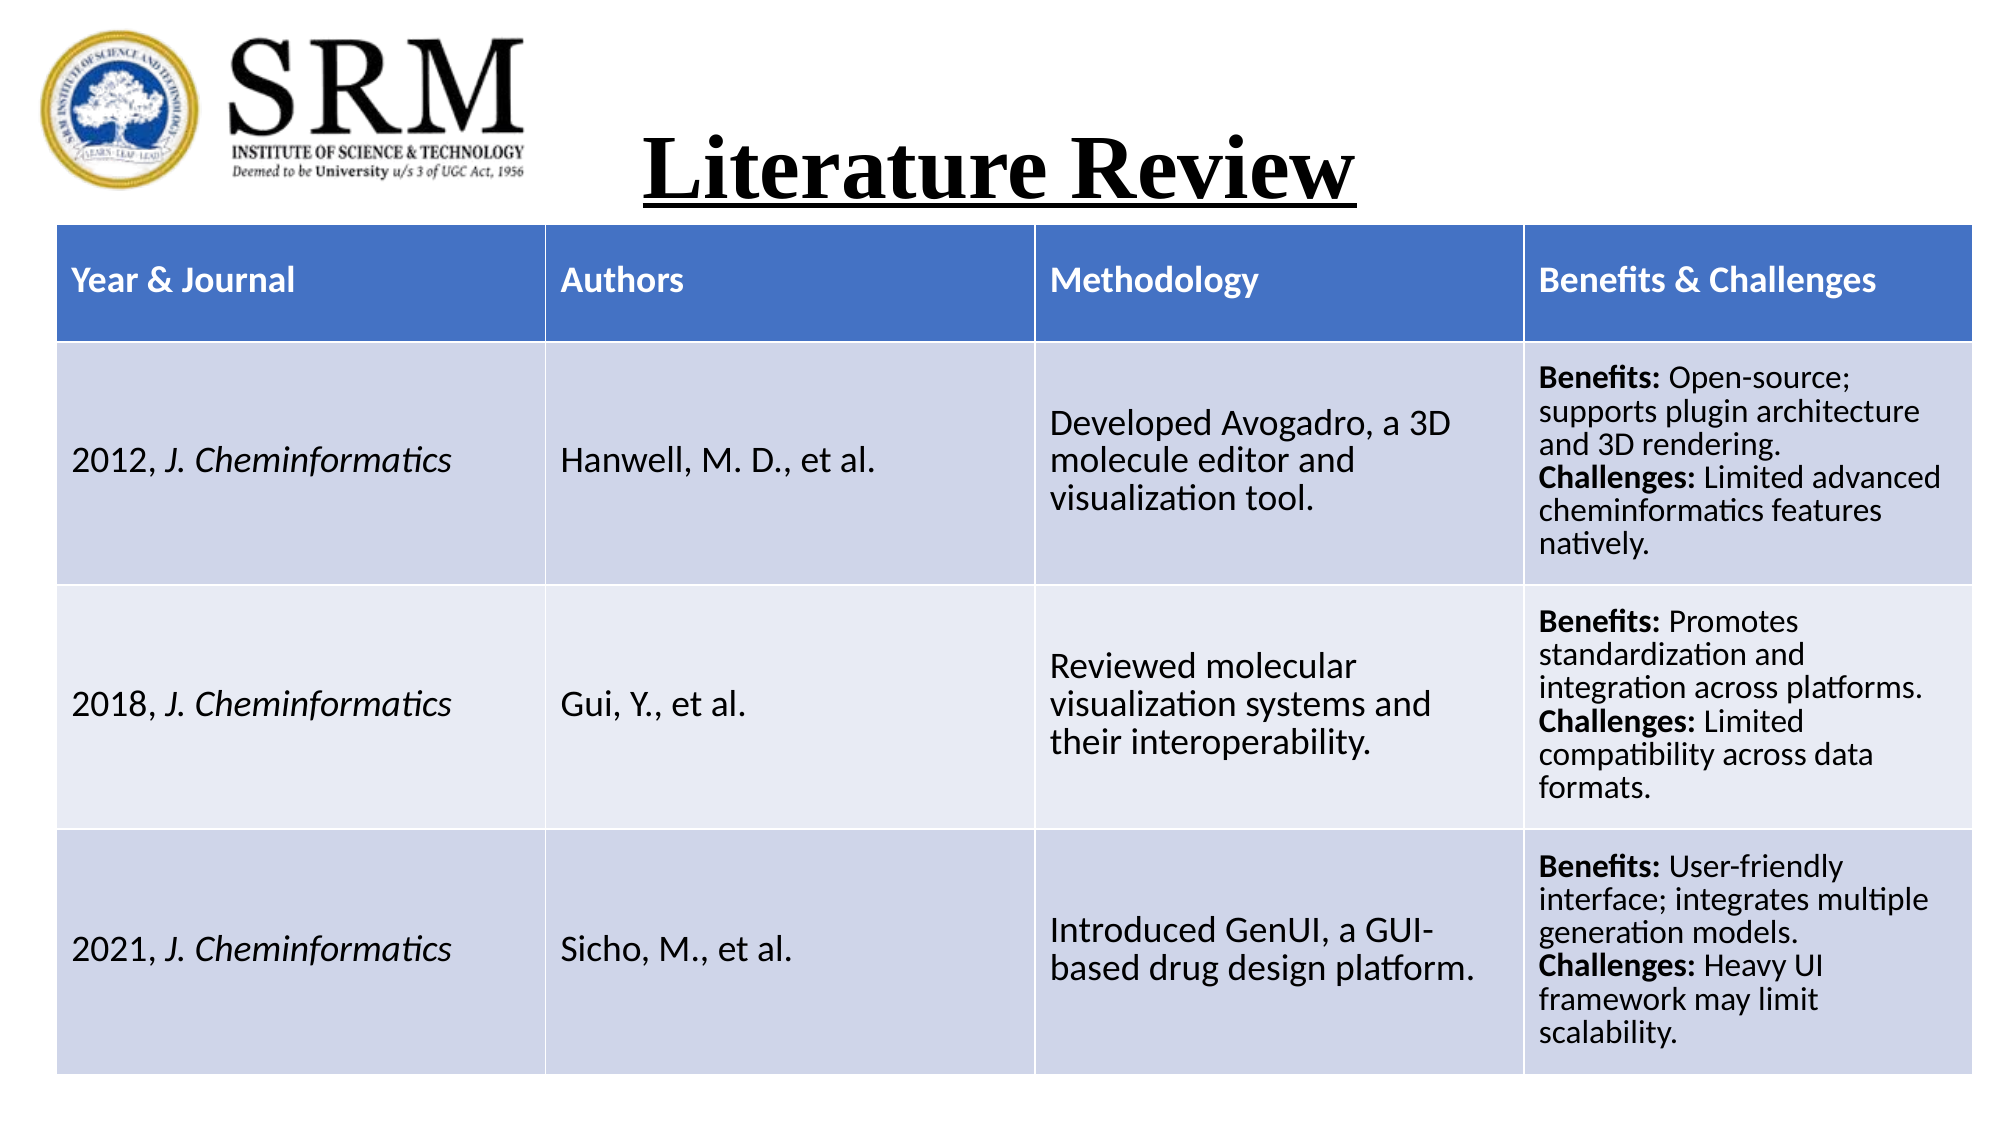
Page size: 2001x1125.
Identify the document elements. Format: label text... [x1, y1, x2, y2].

table_header Methodology [1036, 225, 1523, 341]
table_cell Benefits: Promotes standardization and integration across platforms. Challenges: Limited compatibility across data formats. [1525, 586, 1972, 828]
table_cell 2012, J. Cheminformatics [57, 343, 545, 584]
picture [0, 0, 565, 219]
table_header Authors [546, 225, 1034, 341]
table_header Year & Journal [57, 225, 545, 341]
table_cell Benefits: User-friendly interface; integrates multiple generation models. Challenges: Heavy UI framework may limit scalability. [1525, 830, 1972, 1074]
table_cell Sicho, M., et al. [546, 830, 1034, 1074]
table_cell Benefits: Open-source; supports plugin architecture and 3D rendering. Challenges: Limited advanced cheminformatics features natively. [1525, 343, 1972, 584]
table_header Benefits & Challenges [1525, 225, 1972, 341]
title Literature Review [137, 59, 1863, 224]
table_cell 2021, J. Cheminformatics [57, 830, 545, 1074]
table_cell Hanwell, M. D., et al. [546, 343, 1034, 584]
table_cell Reviewed molecular visualization systems and their interoperability. [1036, 586, 1523, 828]
table_cell Developed Avogadro, a 3D molecule editor and visualization tool. [1036, 343, 1523, 584]
table_cell 2018, J. Cheminformatics [57, 586, 545, 828]
table_cell Gui, Y., et al. [546, 586, 1034, 828]
table_cell Introduced GenUI, a GUI-based drug design platform. [1036, 830, 1523, 1074]
